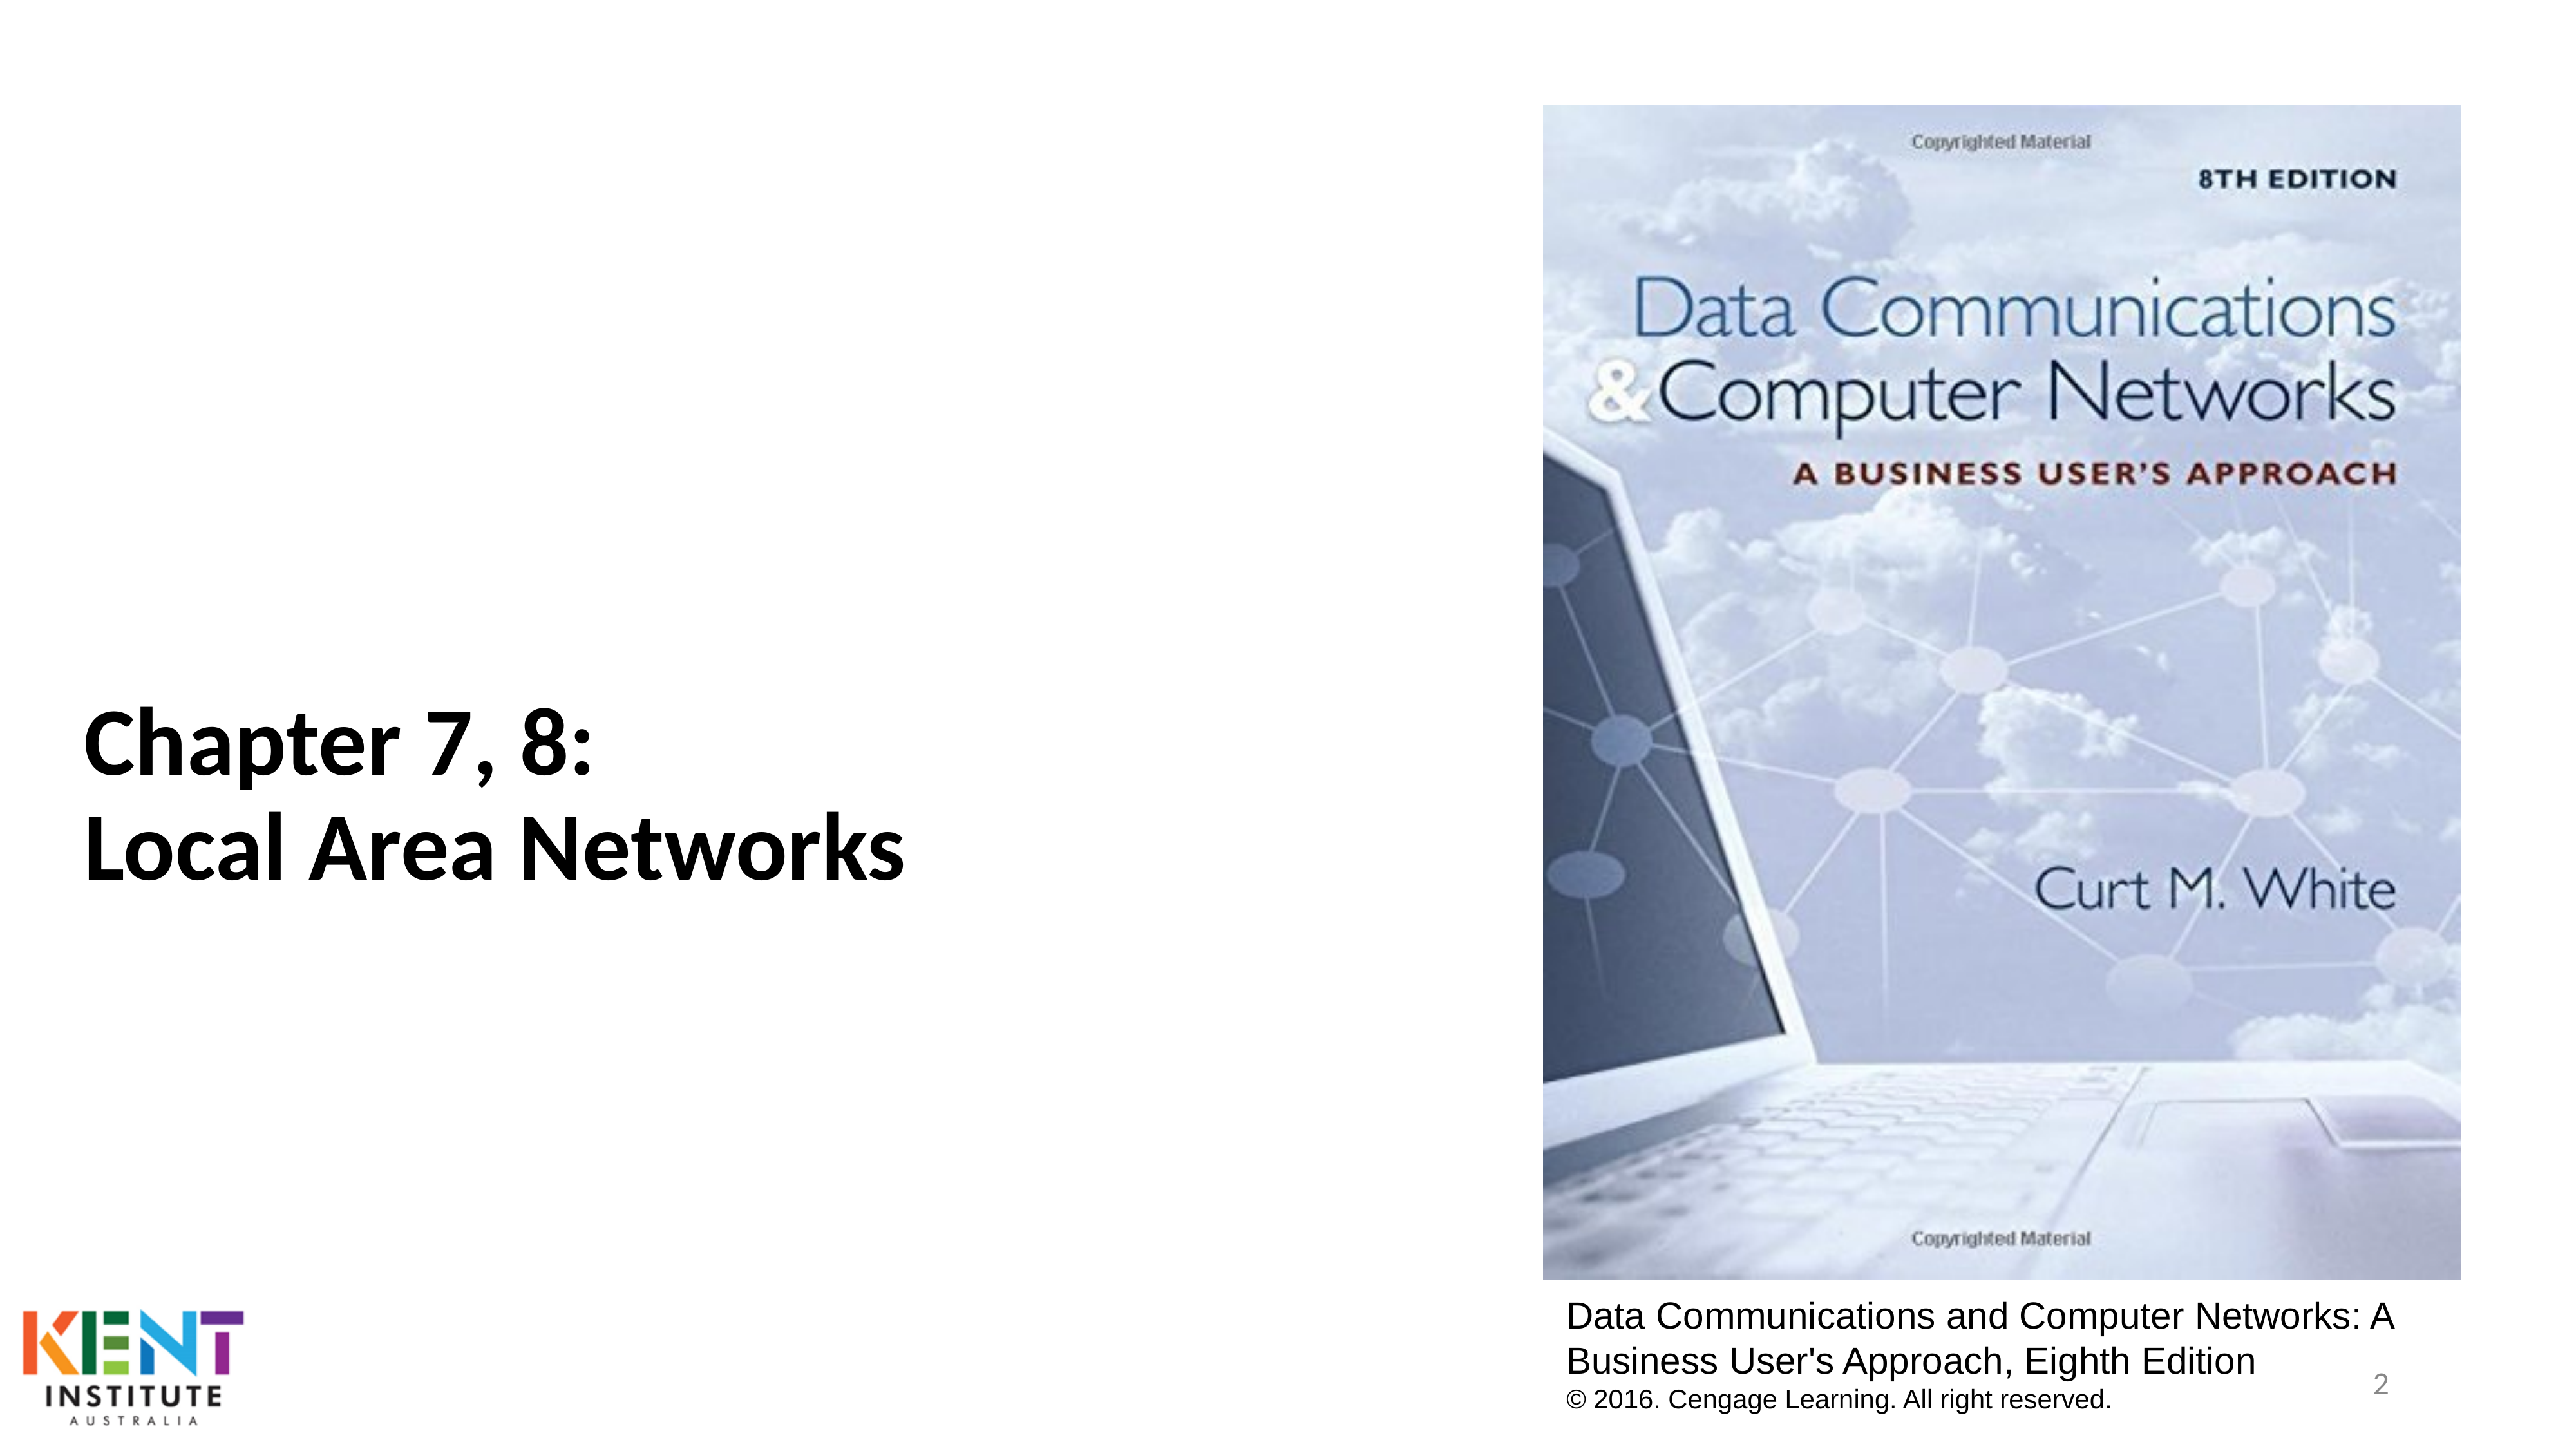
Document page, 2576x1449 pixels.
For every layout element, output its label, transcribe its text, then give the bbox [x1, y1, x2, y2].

picture [1543, 105, 2461, 1280]
picture [0, 1288, 267, 1449]
title Chapter 7, 8: Local Area Networks [74, 584, 1517, 1009]
text_box Data Communications and Computer Networks: A Business User's Approach, Eighth Edition © 2016. Cengage Learning. All right reserved. [1557, 1282, 2448, 1424]
